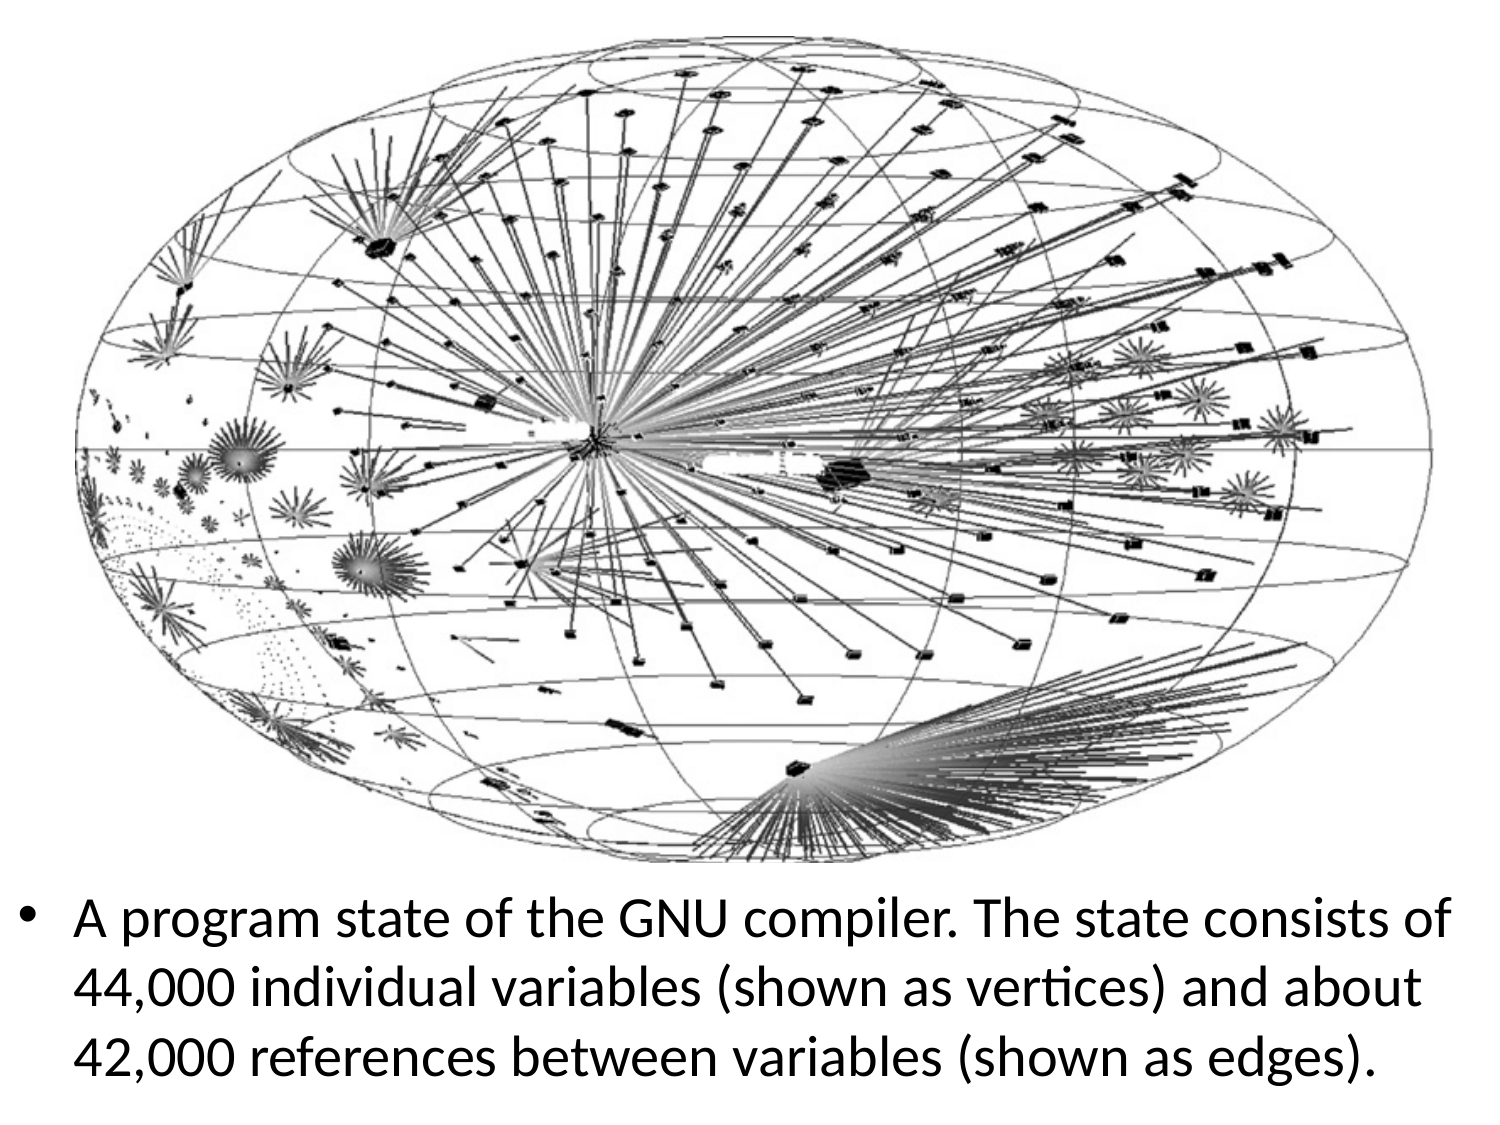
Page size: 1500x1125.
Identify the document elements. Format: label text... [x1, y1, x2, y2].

picture [74, 35, 1434, 863]
list A program state of the GNU compiler. The state consists of 44,000 individual variables (shown as vertices) and about 42,000 references between variables (shown as edges). [2, 871, 1500, 1125]
